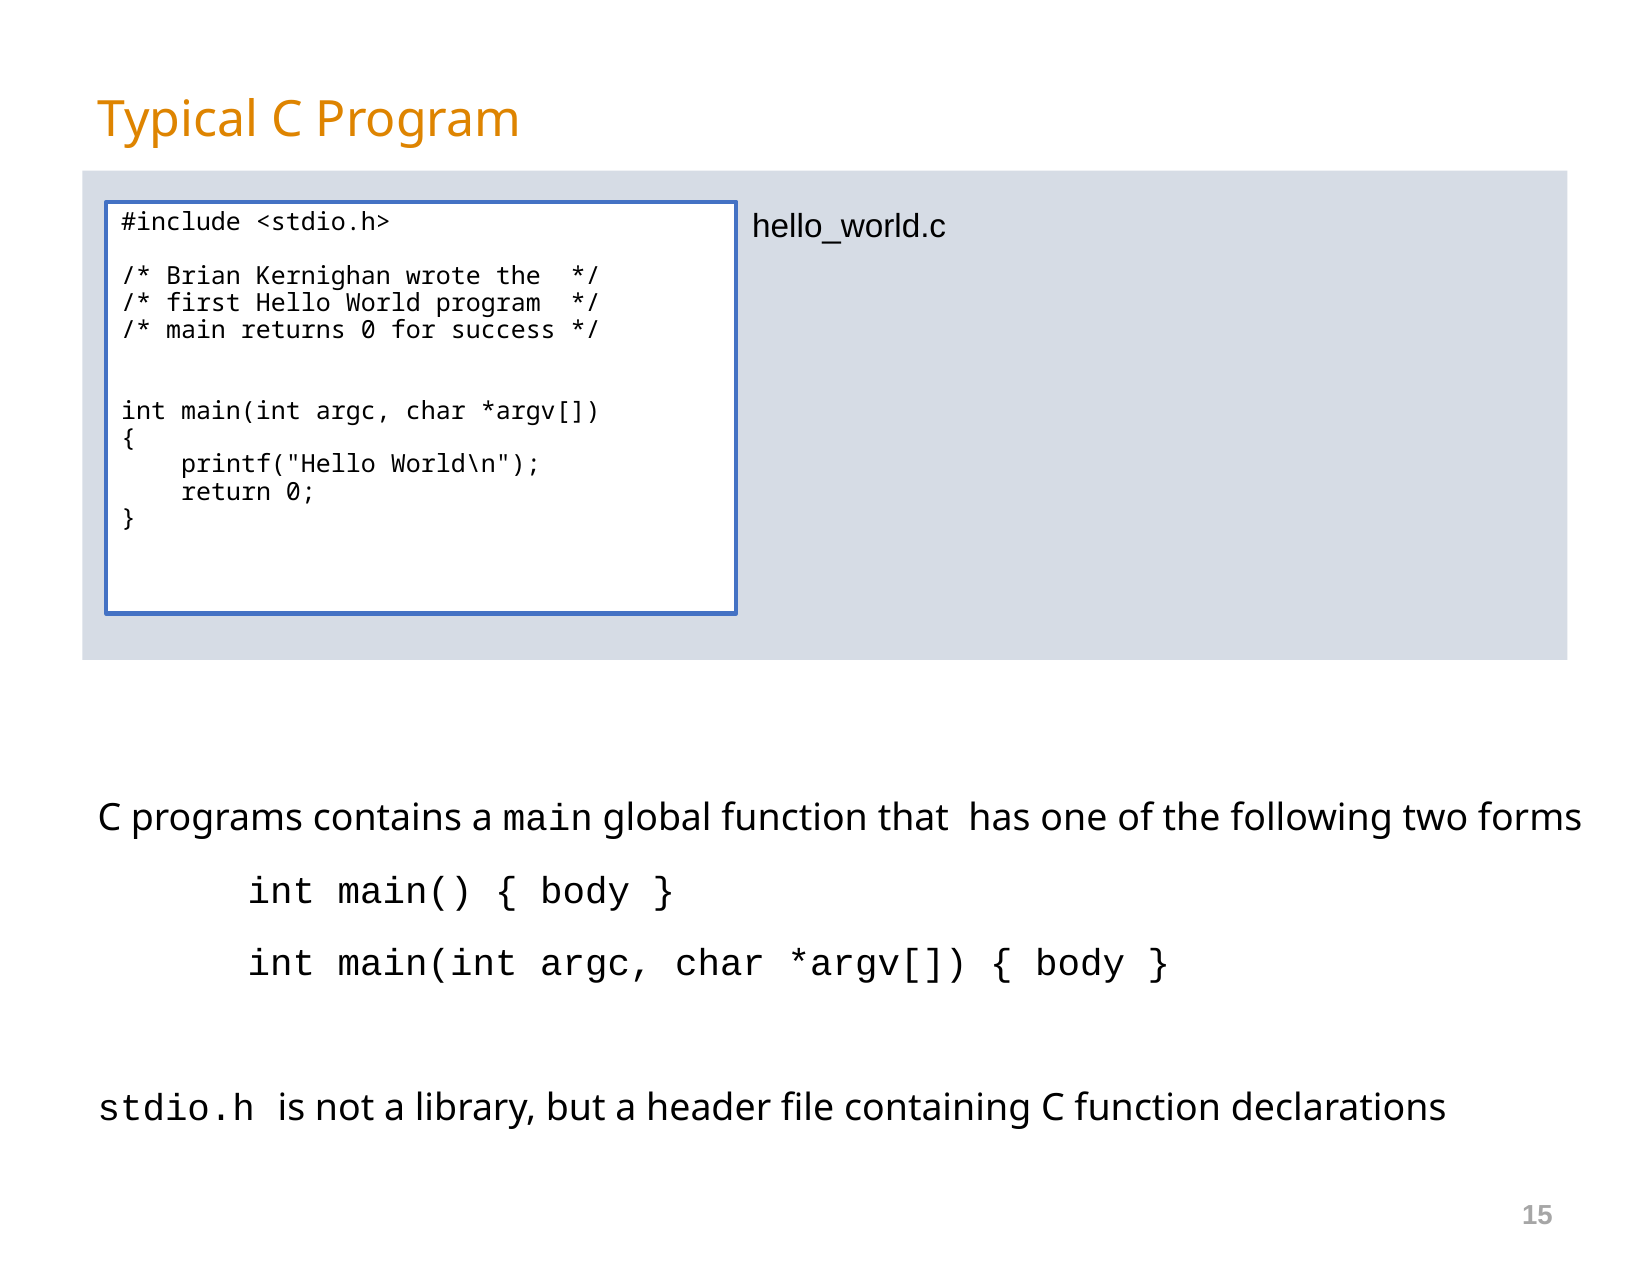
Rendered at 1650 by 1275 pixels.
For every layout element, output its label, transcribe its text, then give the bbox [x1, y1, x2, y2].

text_box hello_world.c [737, 201, 962, 253]
title Typical C Program [82, 51, 1568, 182]
list C programs contains a main global function that has one of the following two forms int main() { body } int main(int argc, char *argv[]) { body } stdio.h is not a library, but a header file containing C function declarations [82, 785, 1623, 1182]
text_box #include <stdio.h> /* Brian Kernighan wrote the */ /* first Hello World program */ /* main returns 0 for success */ int main(int argc, char *argv[]) { printf("Hello World\n"); return 0; } [104, 200, 738, 616]
text_box [80, 169, 1569, 662]
slide_number 15 [1182, 1182, 1568, 1250]
